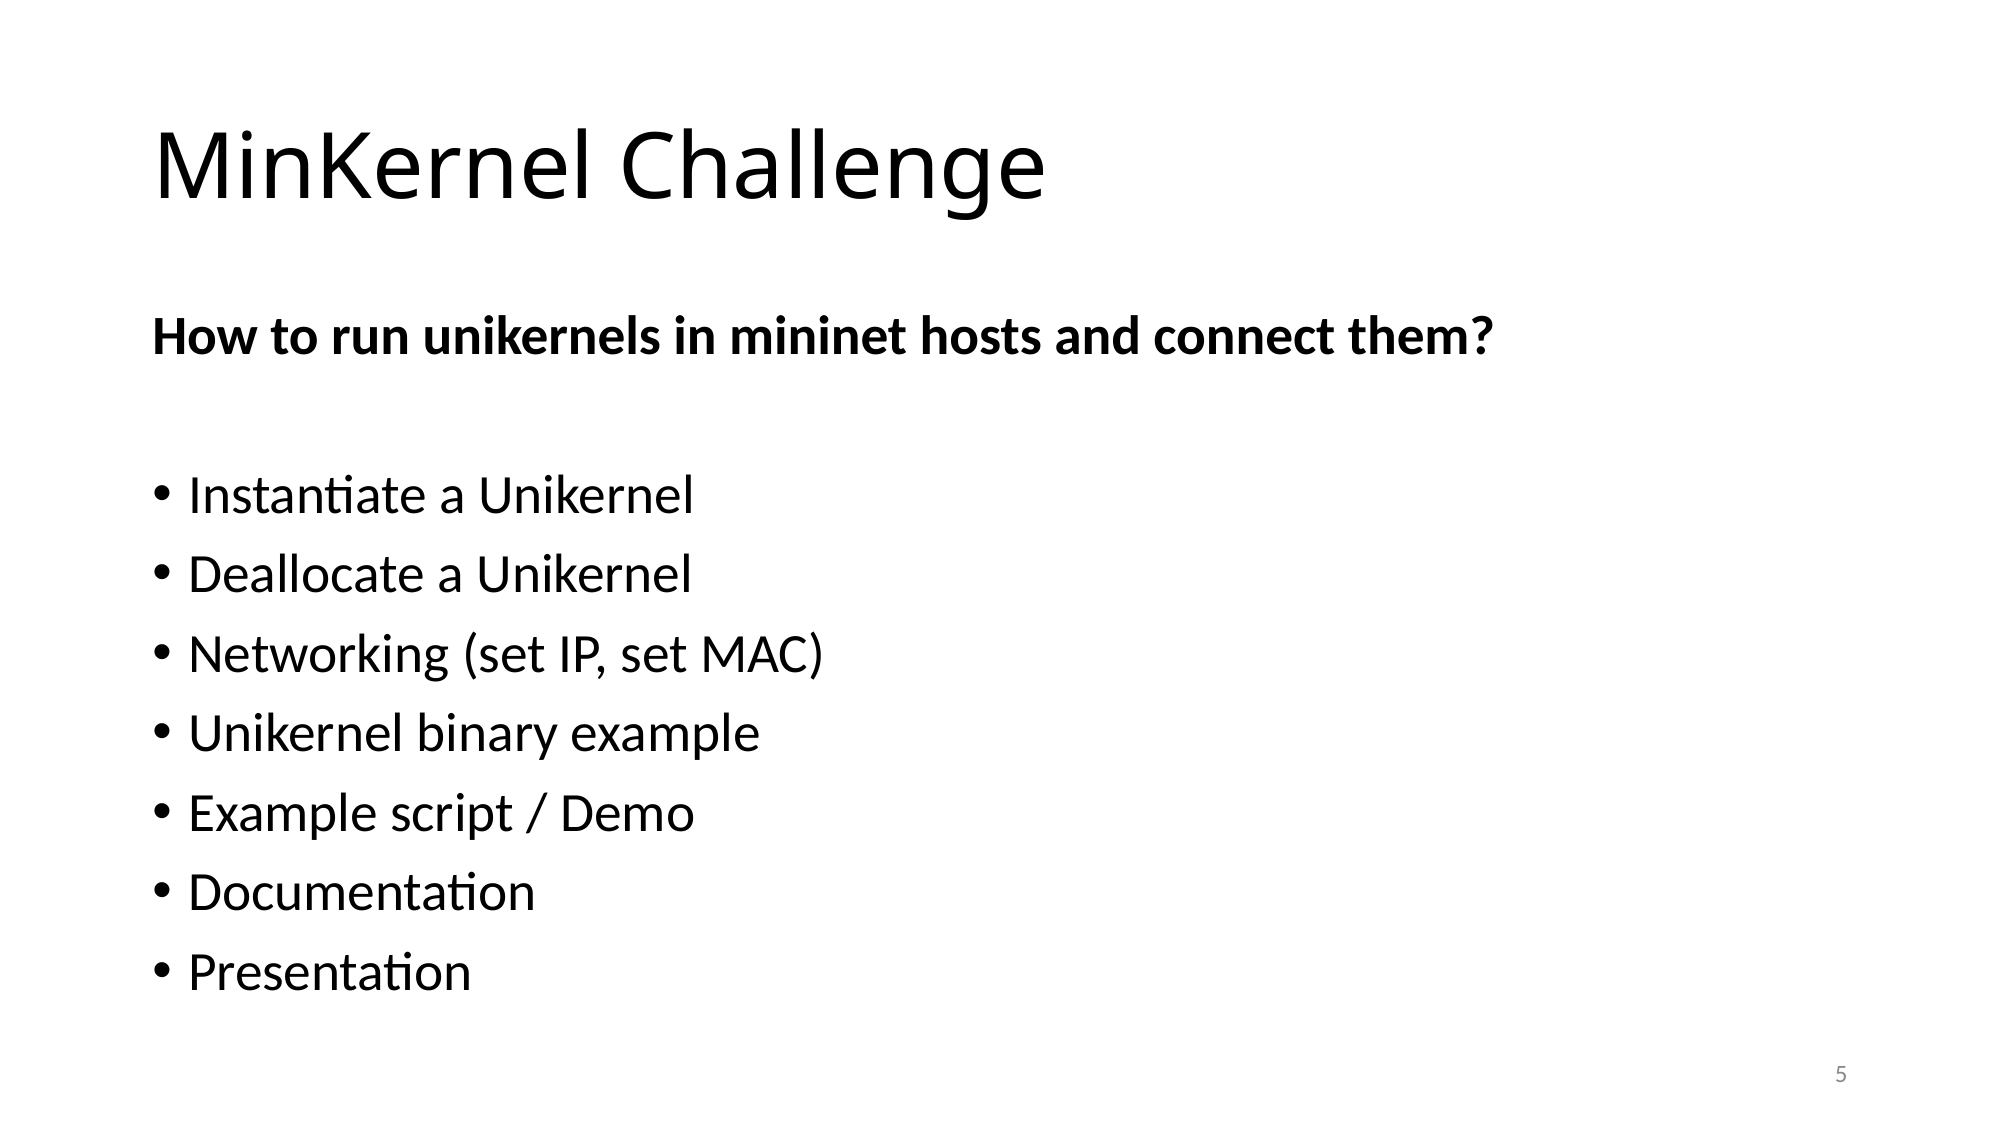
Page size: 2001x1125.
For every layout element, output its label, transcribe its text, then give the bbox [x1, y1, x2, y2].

slide_number 5 [1412, 1042, 1863, 1103]
title MinKernel Challenge [137, 59, 1863, 278]
list How to run unikernels in mininet hosts and connect them? Instantiate a Unikernel Deallocate a Unikernel Networking (set IP, set MAC) Unikernel binary example Example script / Demo Documentation Presentation [137, 299, 1863, 1014]
